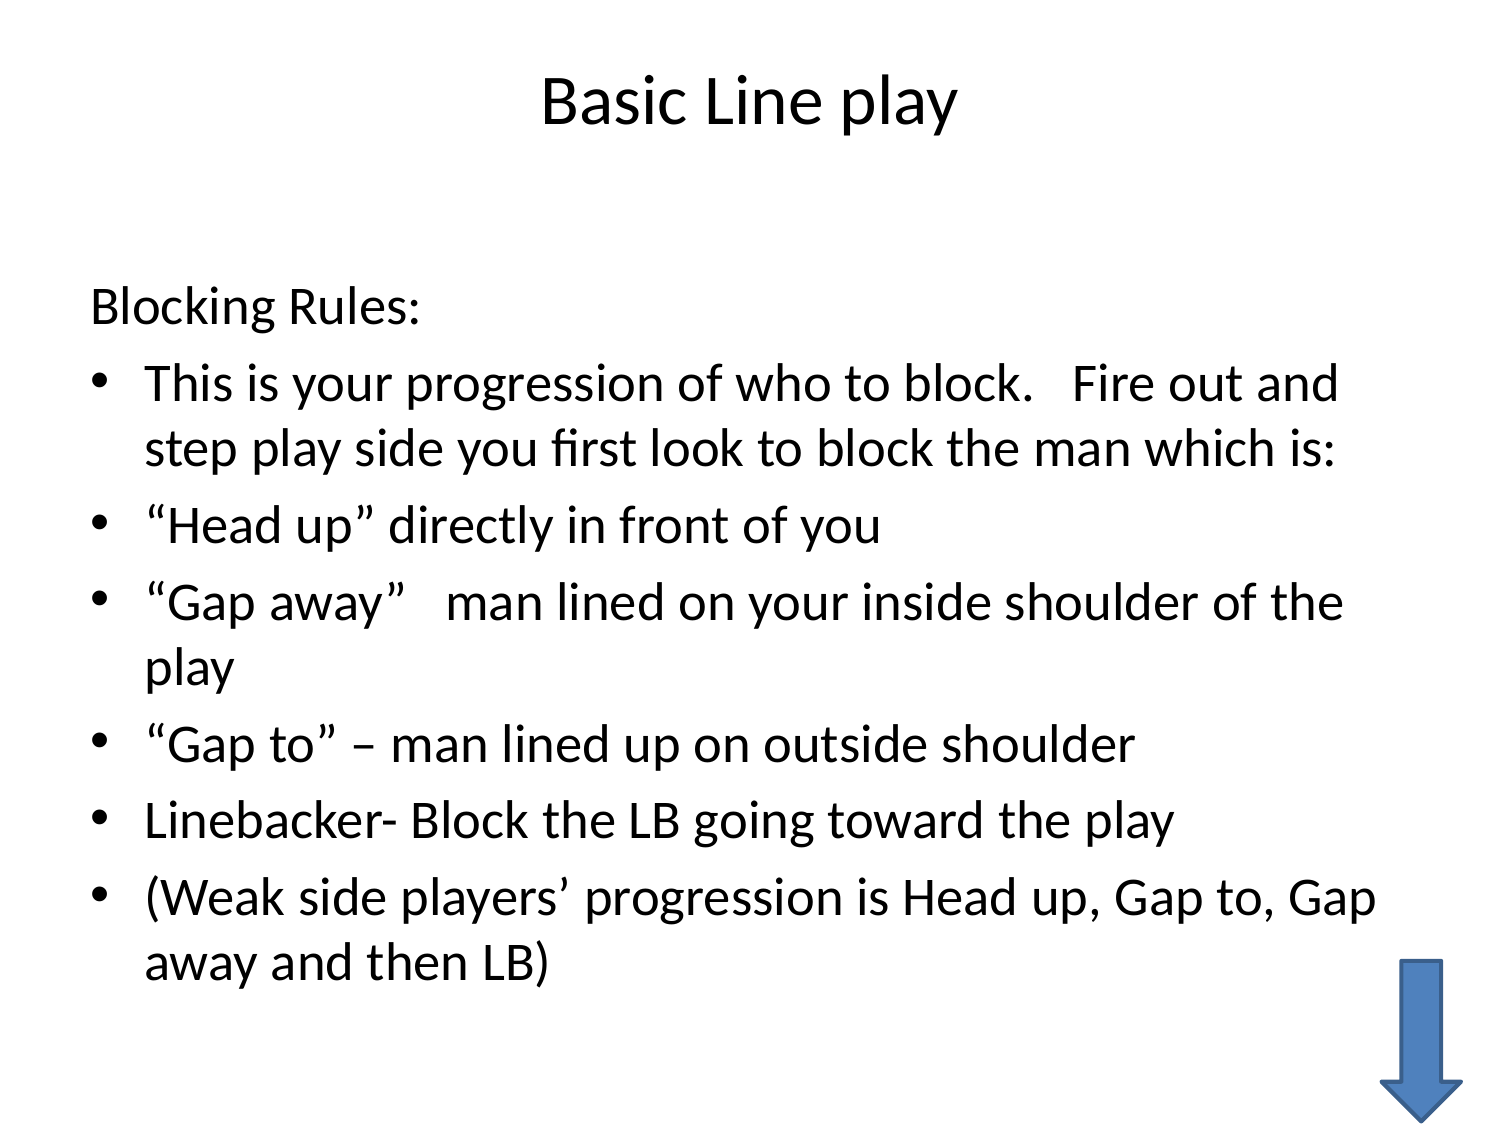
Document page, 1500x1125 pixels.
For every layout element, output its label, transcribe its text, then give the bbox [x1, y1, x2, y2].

text_box [1379, 958, 1463, 1124]
list Blocking Rules: This is your progression of who to block. Fire out and step play side you first look to block the man which is: “Head up” directly in front of you “Gap away” man lined on your inside shoulder of the play “Gap to” – man lined up on outside shoulder Linebacker- Block the LB going toward the play (Weak side players’ progression is Head up, Gap to, Gap away and then LB) [75, 262, 1425, 1005]
title Basic Line play [75, 45, 1425, 233]
